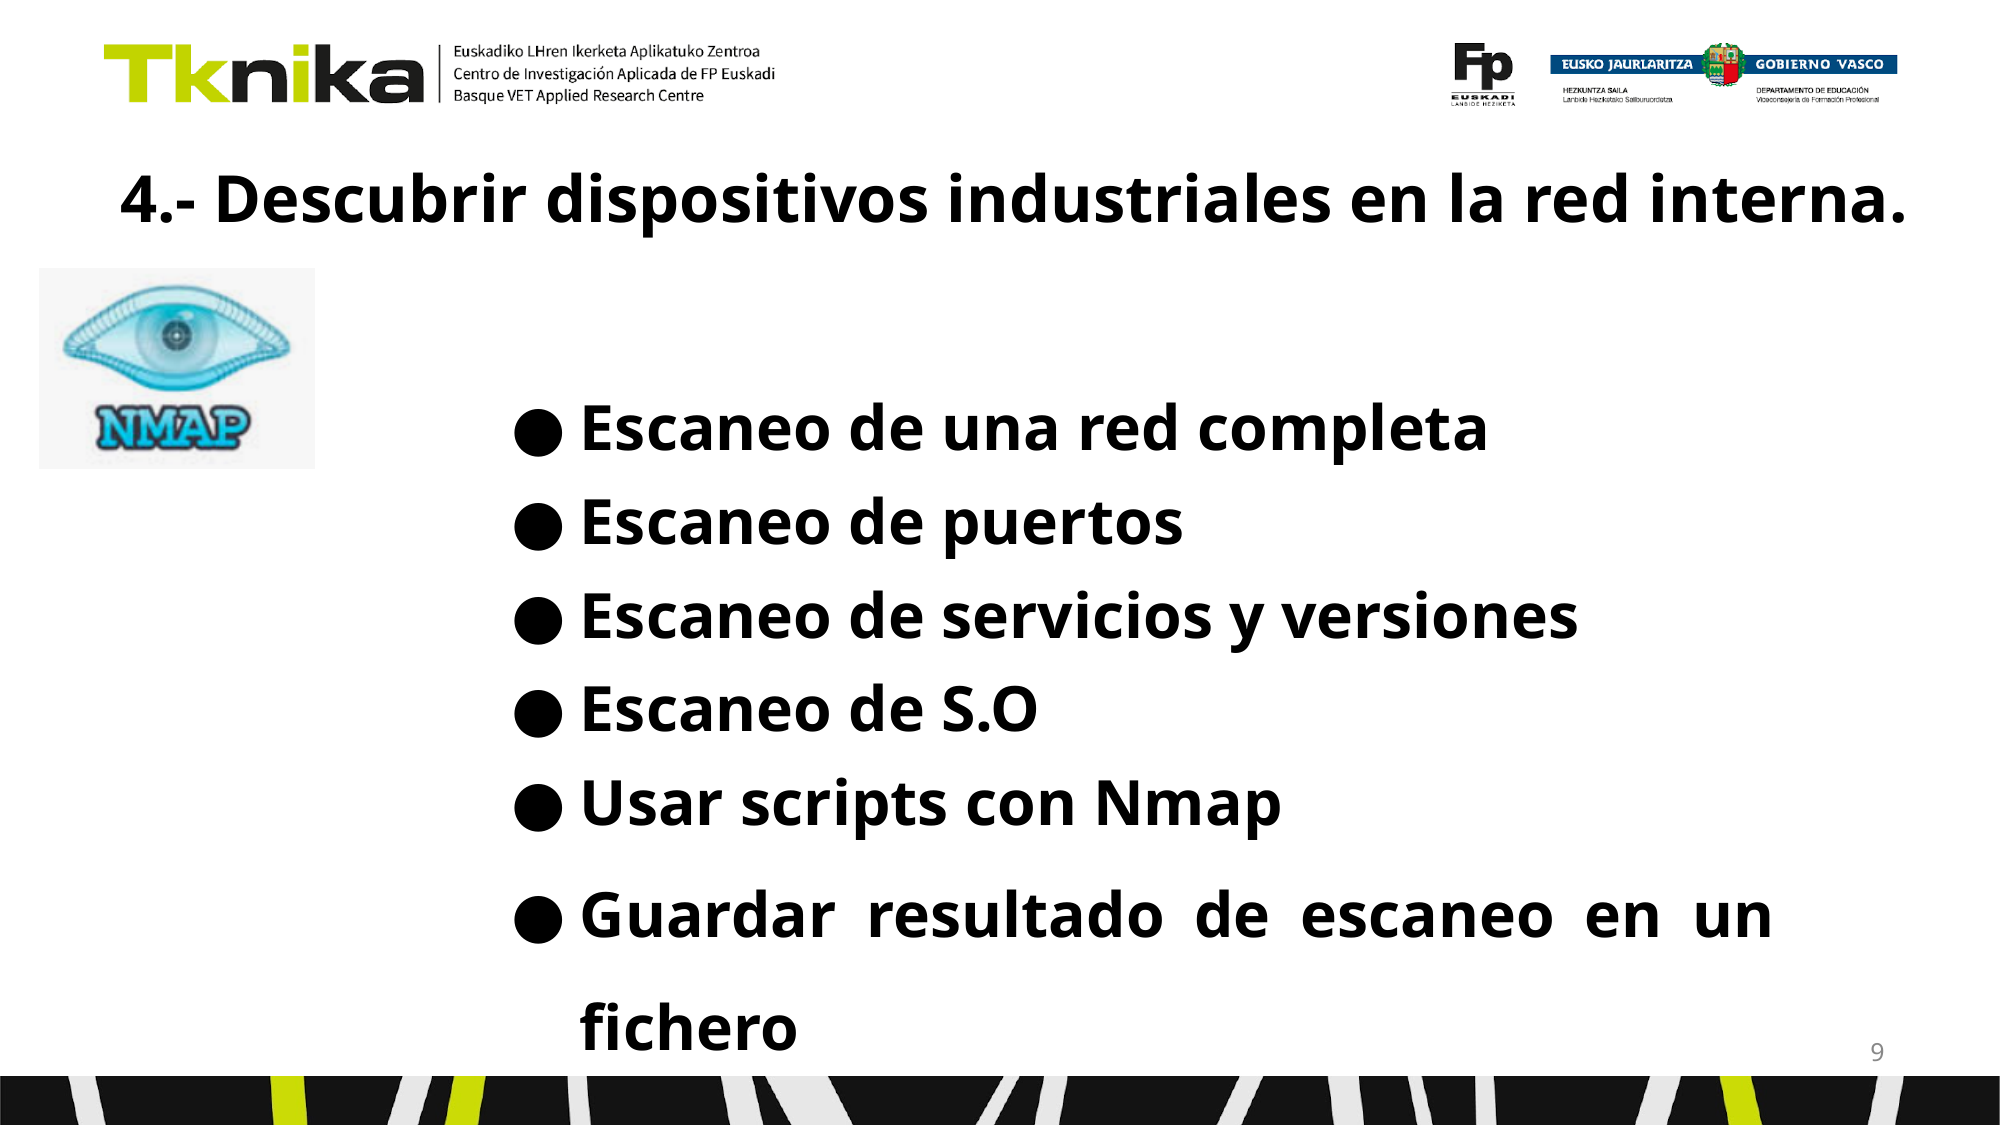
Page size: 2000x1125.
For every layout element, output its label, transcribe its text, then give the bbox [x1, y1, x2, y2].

title 4.- Descubrir dispositivos industriales en la red interna. [39, 149, 1990, 245]
picture [0, 1076, 489, 1125]
slide_number ‹#› [1791, 1023, 1900, 1084]
picture [1791, 1076, 2000, 1125]
picture [102, 42, 1898, 106]
text_box Escaneo de una red completa Escaneo de puertos Escaneo de servicios y versiones Escaneo de S.O Usar scripts con Nmap Guardar resultado de escaneo en un fichero [489, 354, 1791, 1125]
picture [39, 268, 315, 469]
